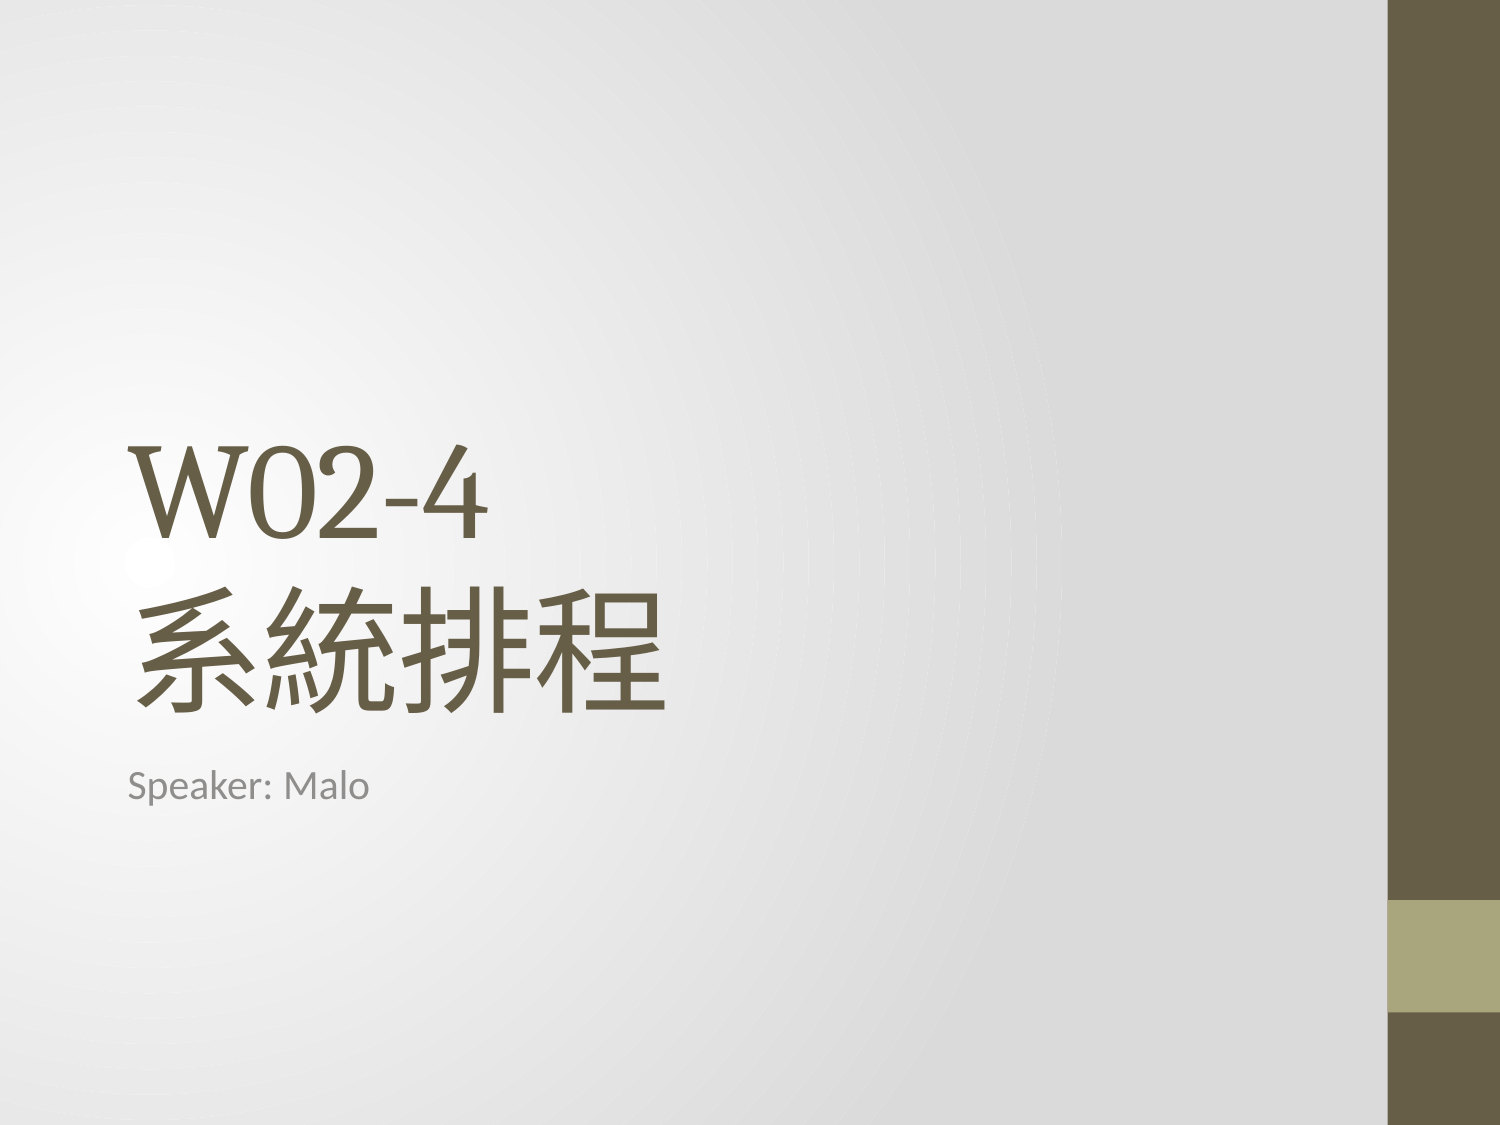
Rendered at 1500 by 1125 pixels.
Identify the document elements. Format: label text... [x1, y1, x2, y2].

title W02-4 系統排程 [112, 312, 1350, 738]
subtitle Speaker: Malo [112, 750, 1173, 925]
